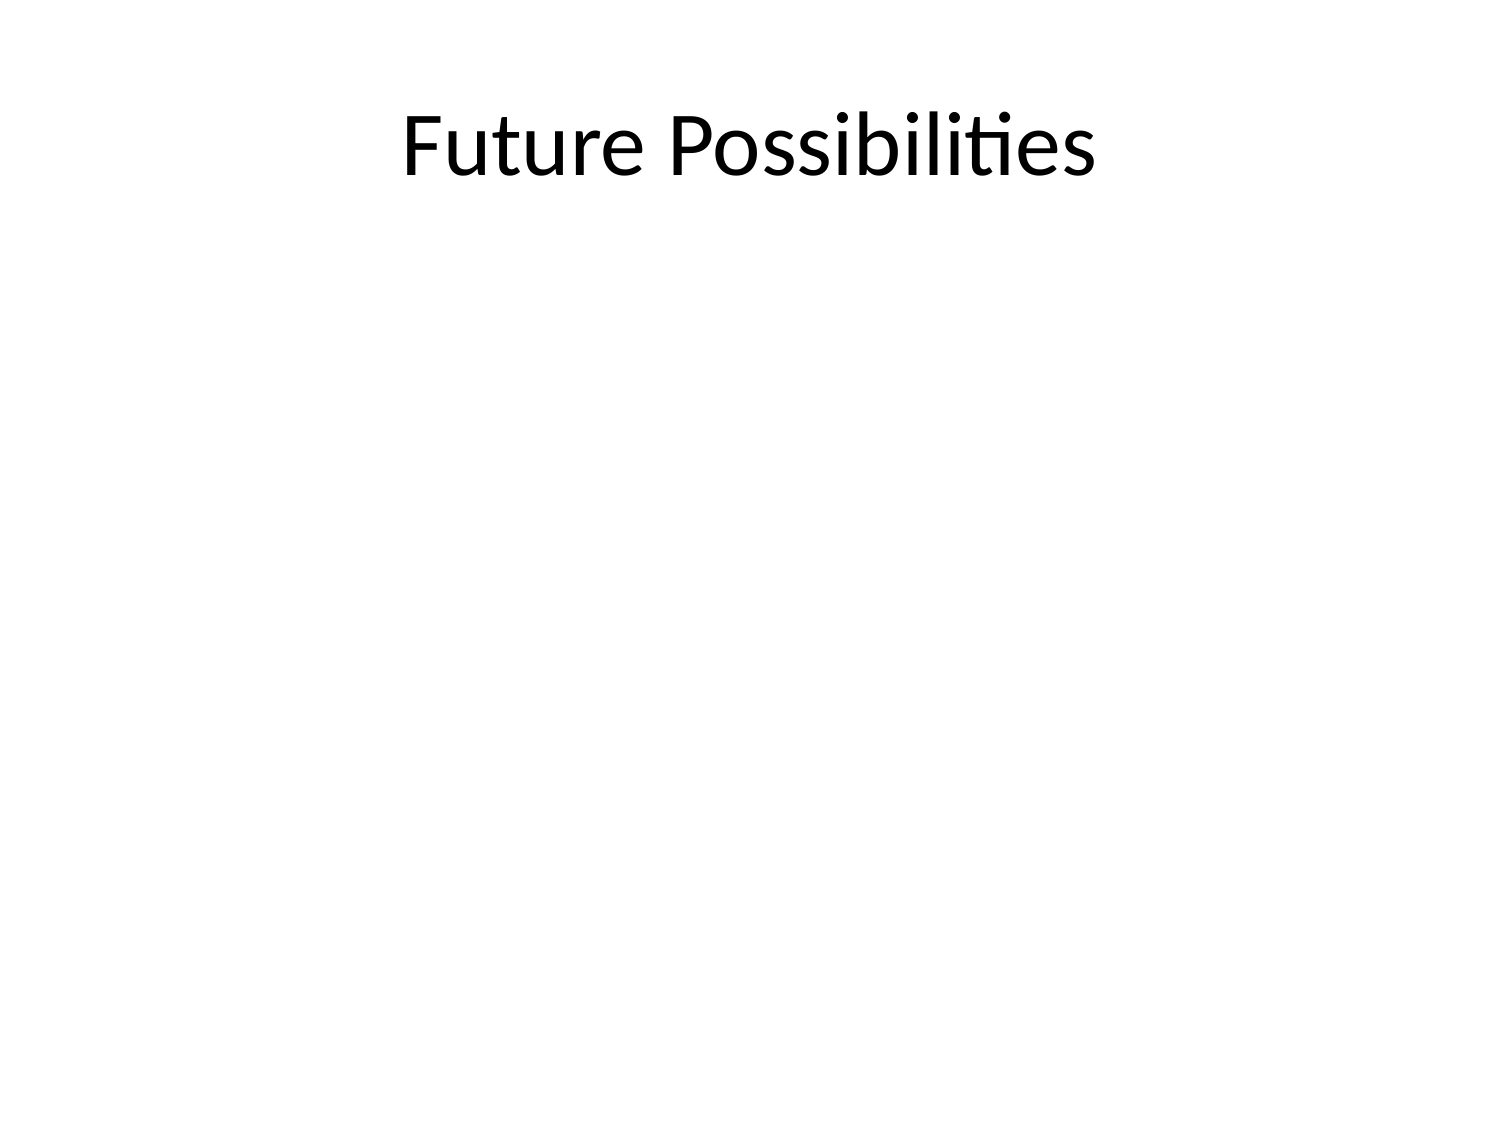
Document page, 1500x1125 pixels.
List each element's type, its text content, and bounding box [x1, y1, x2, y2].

title Future Possibilities [75, 45, 1425, 233]
